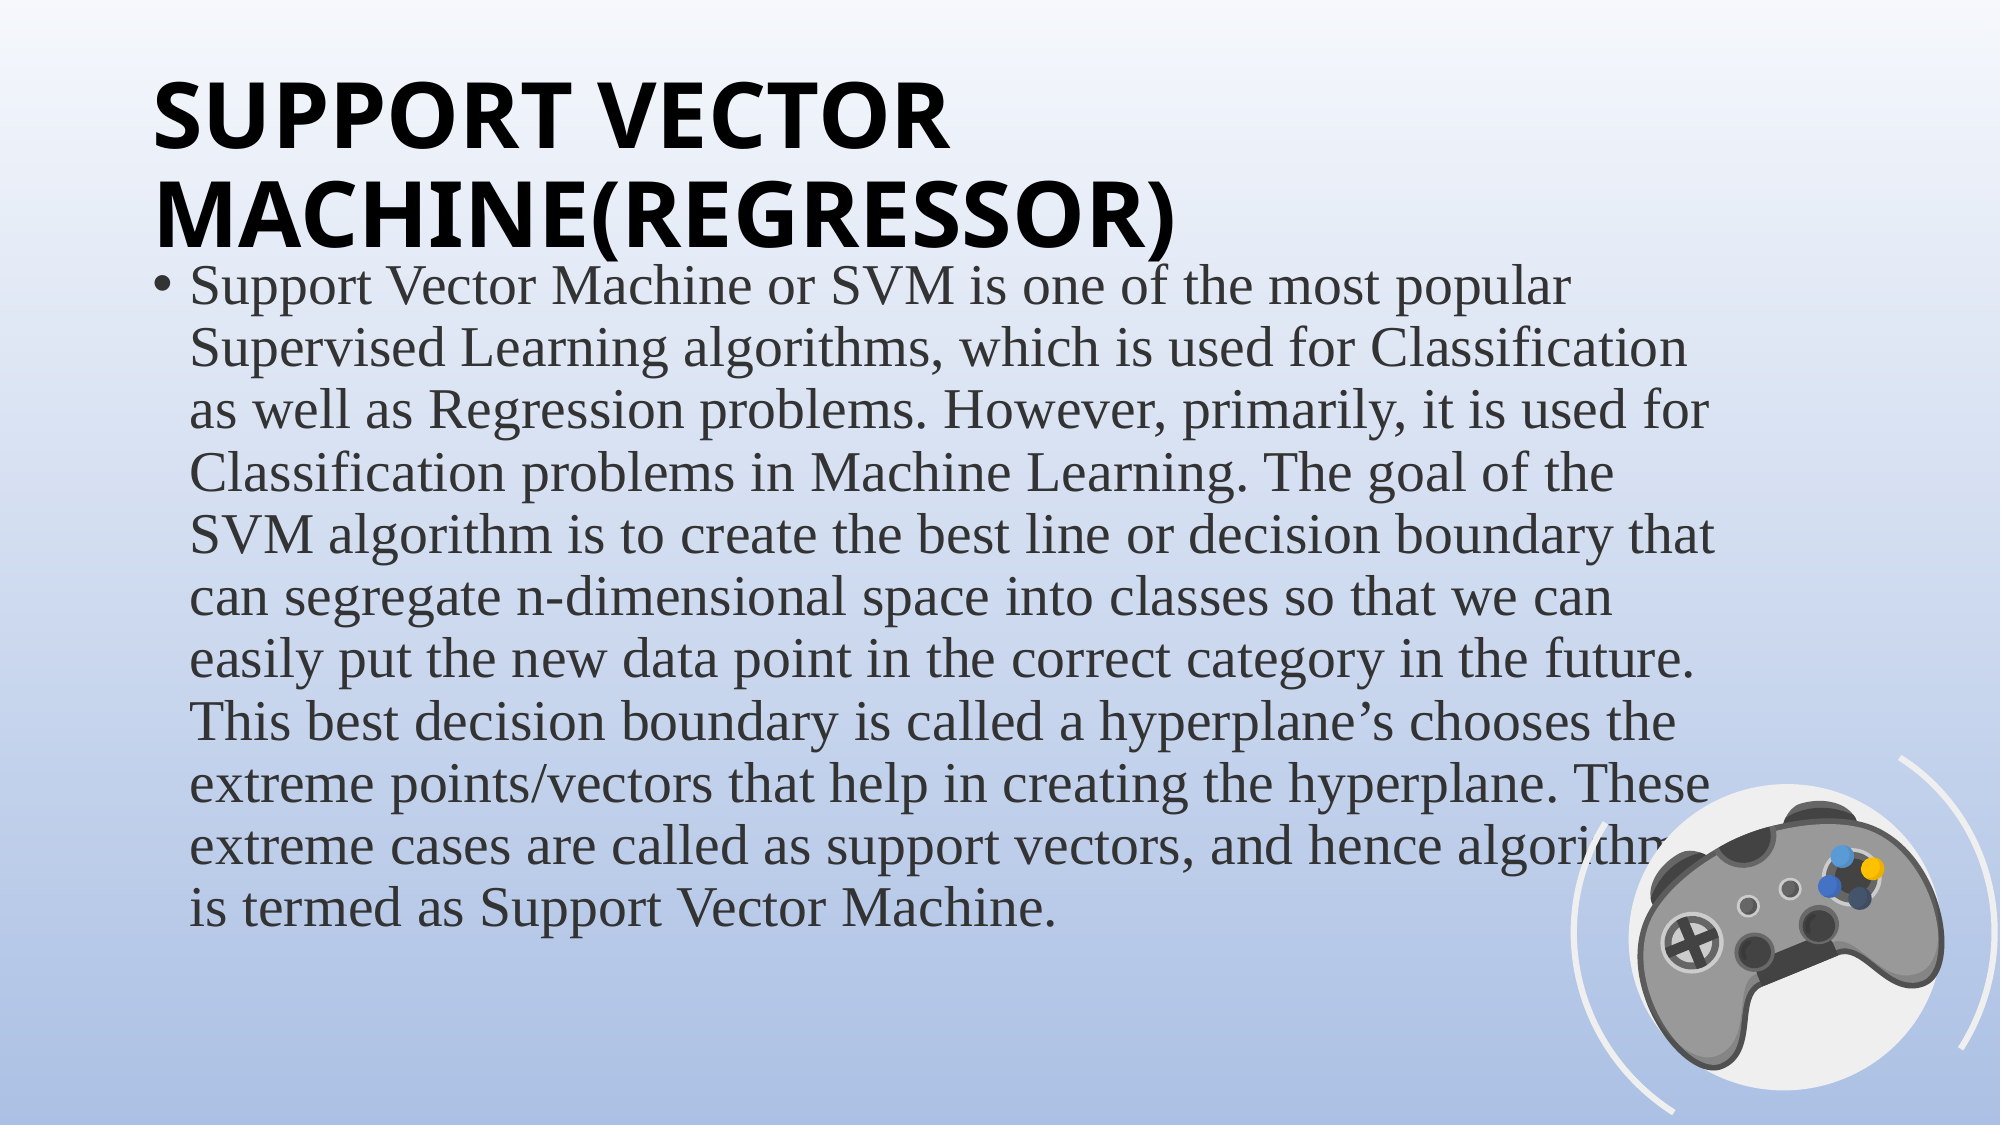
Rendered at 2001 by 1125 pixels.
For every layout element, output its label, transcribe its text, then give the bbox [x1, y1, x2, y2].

title SUPPORT VECTOR MACHINE(REGRESSOR) [137, 59, 1863, 278]
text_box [1483, 643, 2000, 1125]
list Support Vector Machine or SVM is one of the most popular Supervised Learning algorithms, which is used for Classification as well as Regression problems. However, primarily, it is used for Classification problems in Machine Learning. The goal of the SVM algorithm is to create the best line or decision boundary that can segregate n-dimensional space into classes so that we can easily put the new data point in the correct category in the future. This best decision boundary is called a hyperplane’s chooses the extreme points/vectors that help in creating the hyperplane. These extreme cases are called as support vectors, and hence algorithm is termed as Support Vector Machine. [137, 247, 1747, 952]
